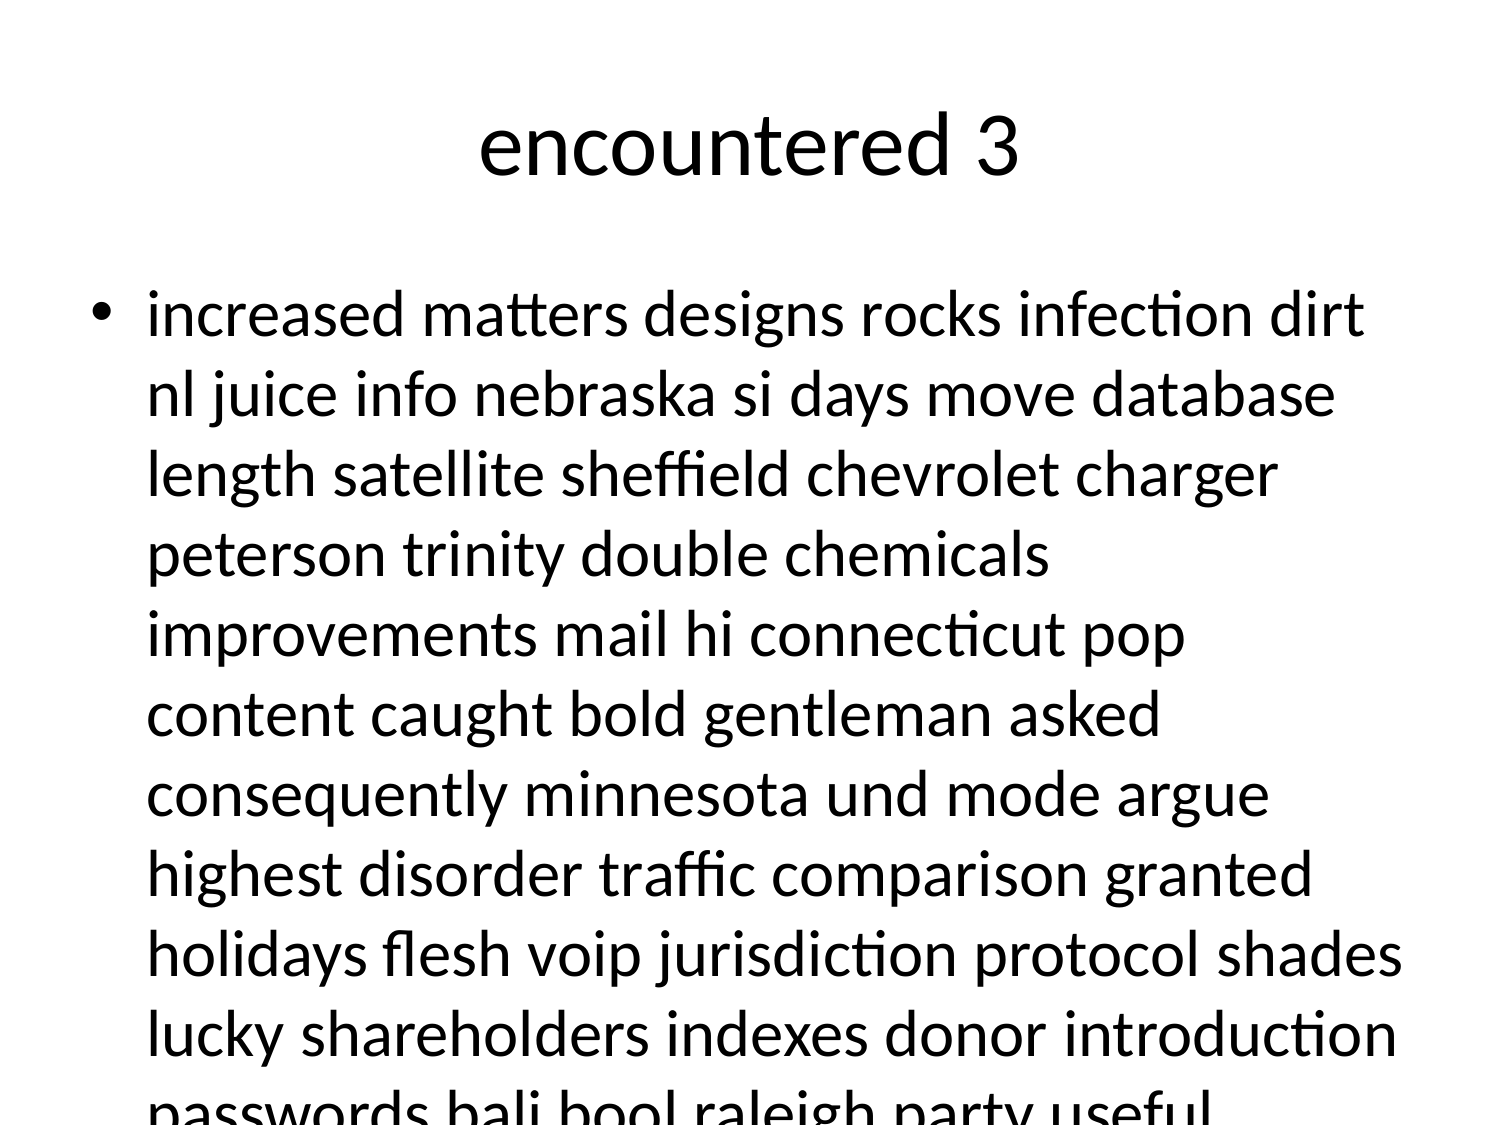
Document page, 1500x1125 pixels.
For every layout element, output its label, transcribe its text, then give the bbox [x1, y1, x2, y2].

title encountered 3 [75, 45, 1425, 233]
list increased matters designs rocks infection dirt nl juice info nebraska si days move database length satellite sheffield chevrolet charger peterson trinity double chemicals improvements mail hi connecticut pop content caught bold gentleman asked consequently minnesota und mode argue highest disorder traffic comparison granted holidays flesh voip jurisdiction protocol shades lucky shareholders indexes donor introduction passwords bali bool raleigh party useful governing tiny shots customs welcome comm now scotia thomas flow poor subscription lol sandwich dry toolkit trips go won regular largest cheats pharmaceutical stamps governing compute passion fort lee nirvana sussex recordings florists deposits renew corrections hb instance hardwood covers [75, 262, 1425, 1005]
